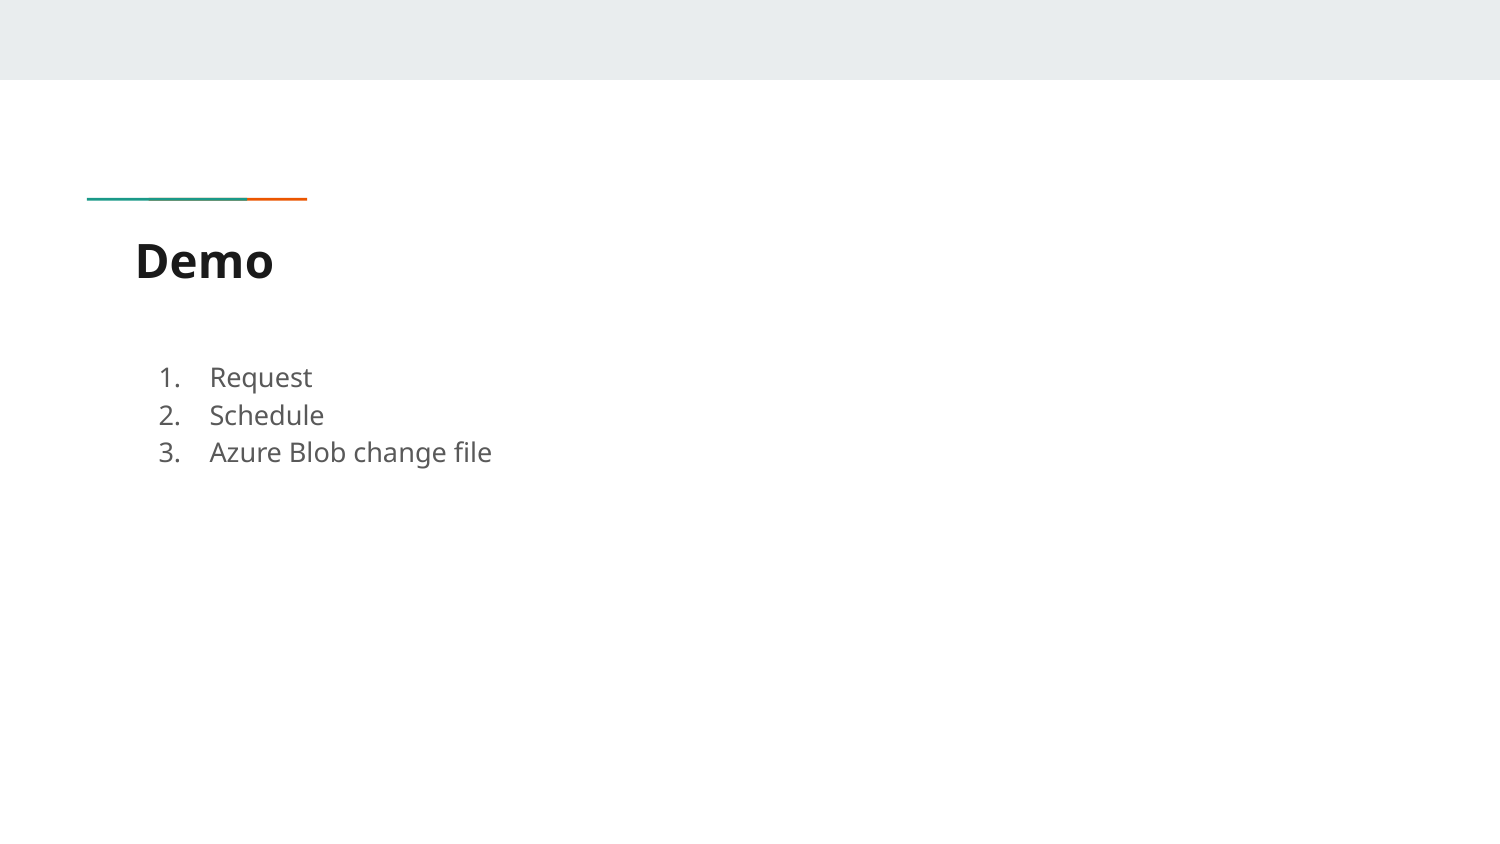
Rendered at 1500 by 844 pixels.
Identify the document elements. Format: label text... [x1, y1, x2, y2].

title Demo [119, 216, 1381, 305]
list Request Schedule Azure Blob change file [119, 341, 1381, 712]
